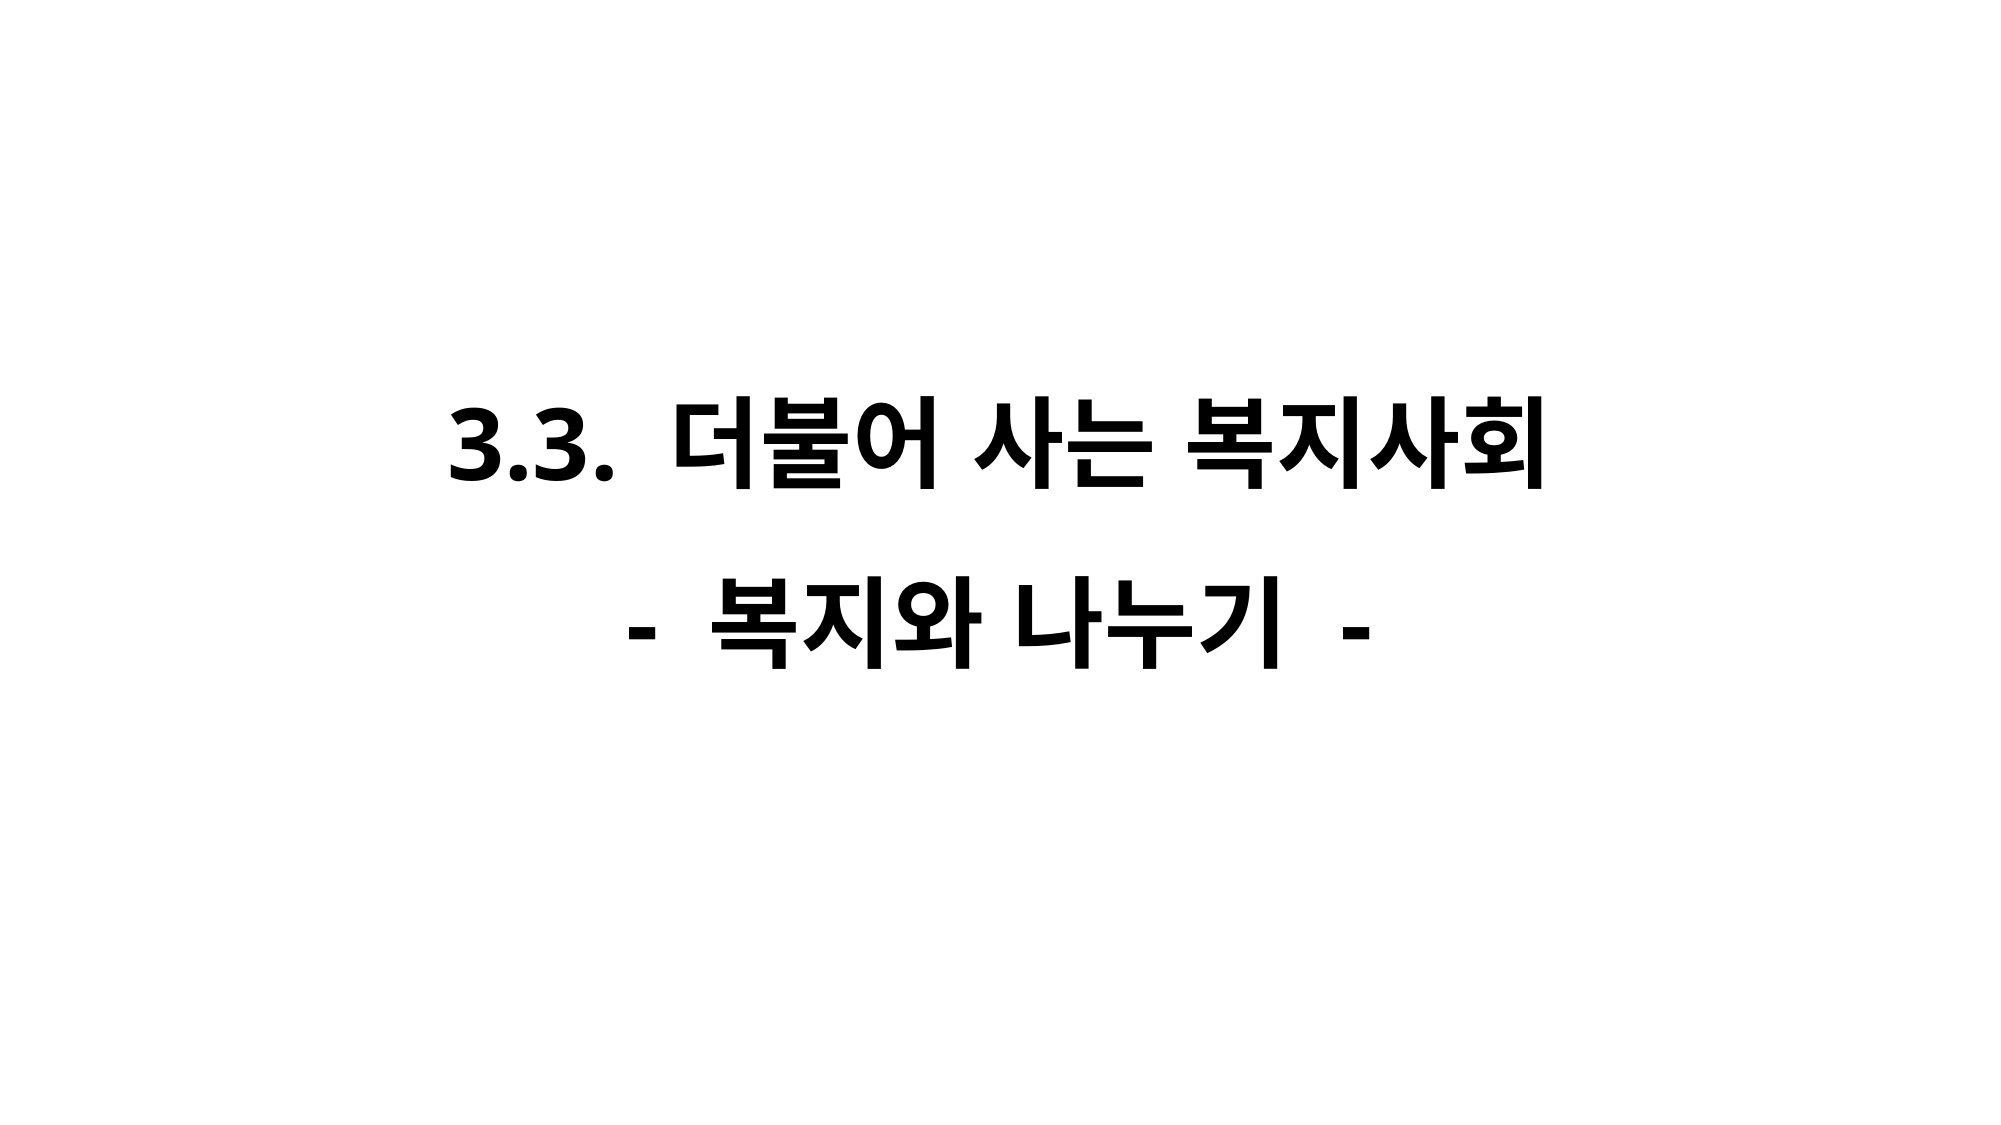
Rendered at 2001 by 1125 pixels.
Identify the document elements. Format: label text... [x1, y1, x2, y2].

title 3.3. 더불어 사는 복지사회 - 복지와 나누기 - [249, 262, 1750, 688]
